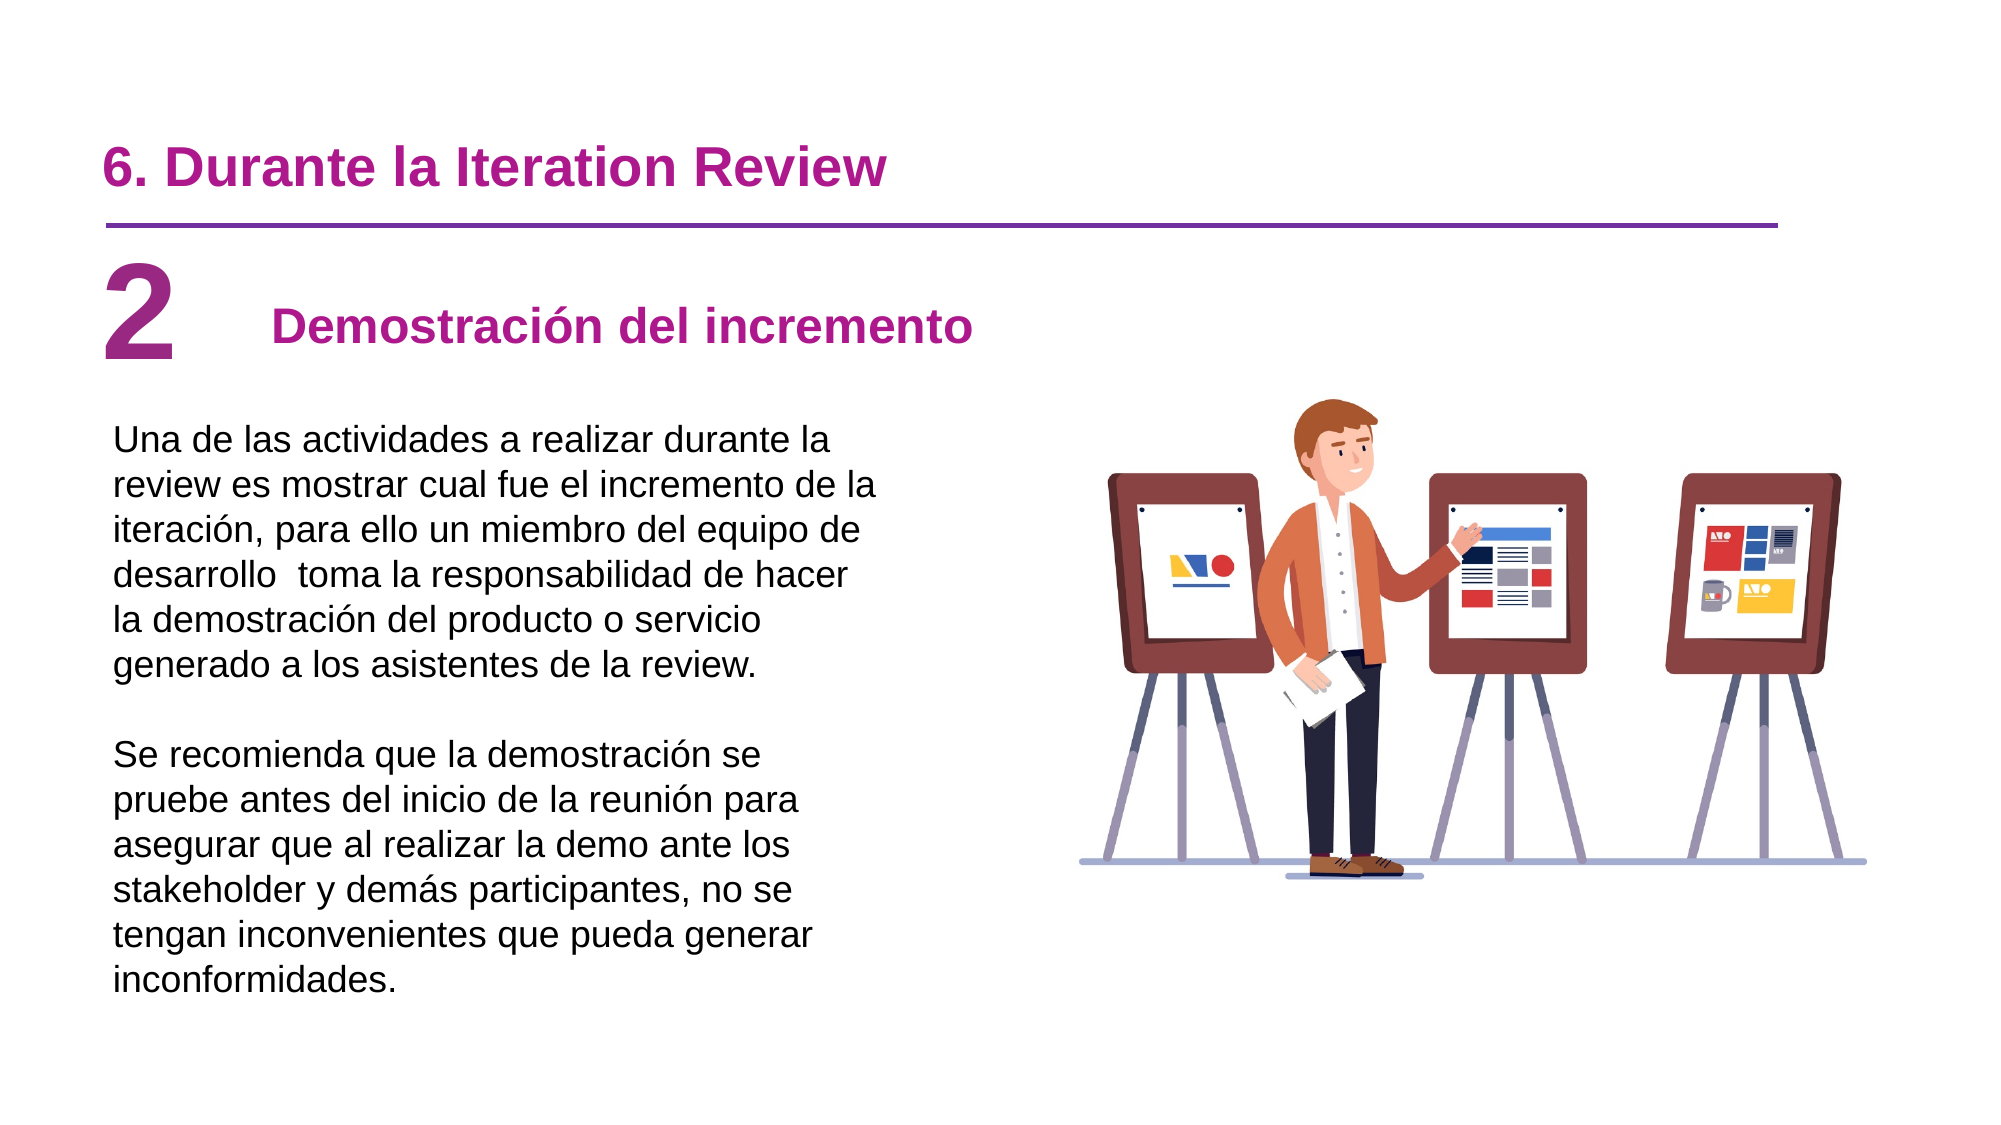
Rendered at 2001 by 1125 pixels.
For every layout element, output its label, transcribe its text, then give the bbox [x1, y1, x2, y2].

picture [1037, 204, 1892, 1059]
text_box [86, 214, 1185, 397]
text_box Una de las actividades a realizar durante la review es mostrar cual fue el incremento de la iteración, para ello un miembro del equipo de desarrollo toma la responsabilidad de hacer la demostración del producto o servicio generado a los asistentes de la review. Se recomienda que la demostración se pruebe antes del inicio de la reunión para asegurar que al realizar la demo ante los stakeholder y demás participantes, no se tengan inconvenientes que pueda generar inconformidades. [98, 407, 896, 1098]
text_box 6. Durante la Iteration Review [87, 122, 1637, 214]
